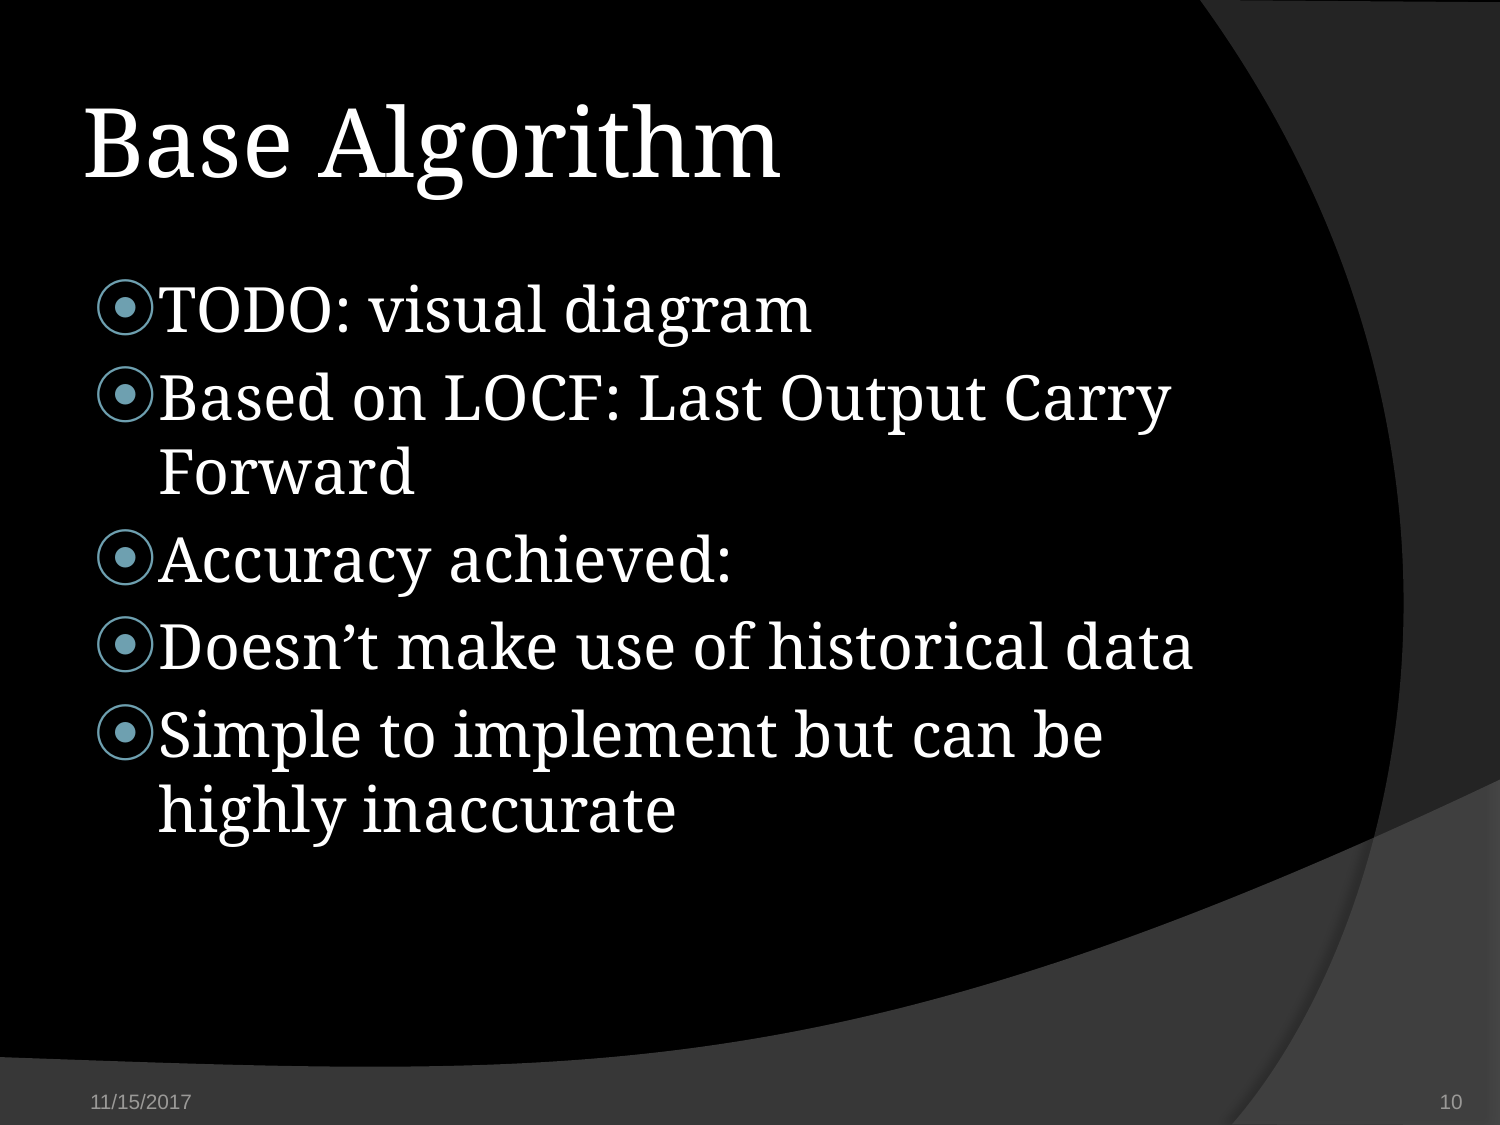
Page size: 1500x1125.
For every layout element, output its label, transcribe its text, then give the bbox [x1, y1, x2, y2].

slide_number ‹#› [1337, 1053, 1463, 1114]
title Base Algorithm [75, 45, 1300, 233]
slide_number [75, 1053, 425, 1114]
list TODO: visual diagram Based on LOCF: Last Output Carry Forward Accuracy achieved: Doesn’t make use of historical data Simple to implement but can be highly inaccurate [75, 262, 1300, 1005]
